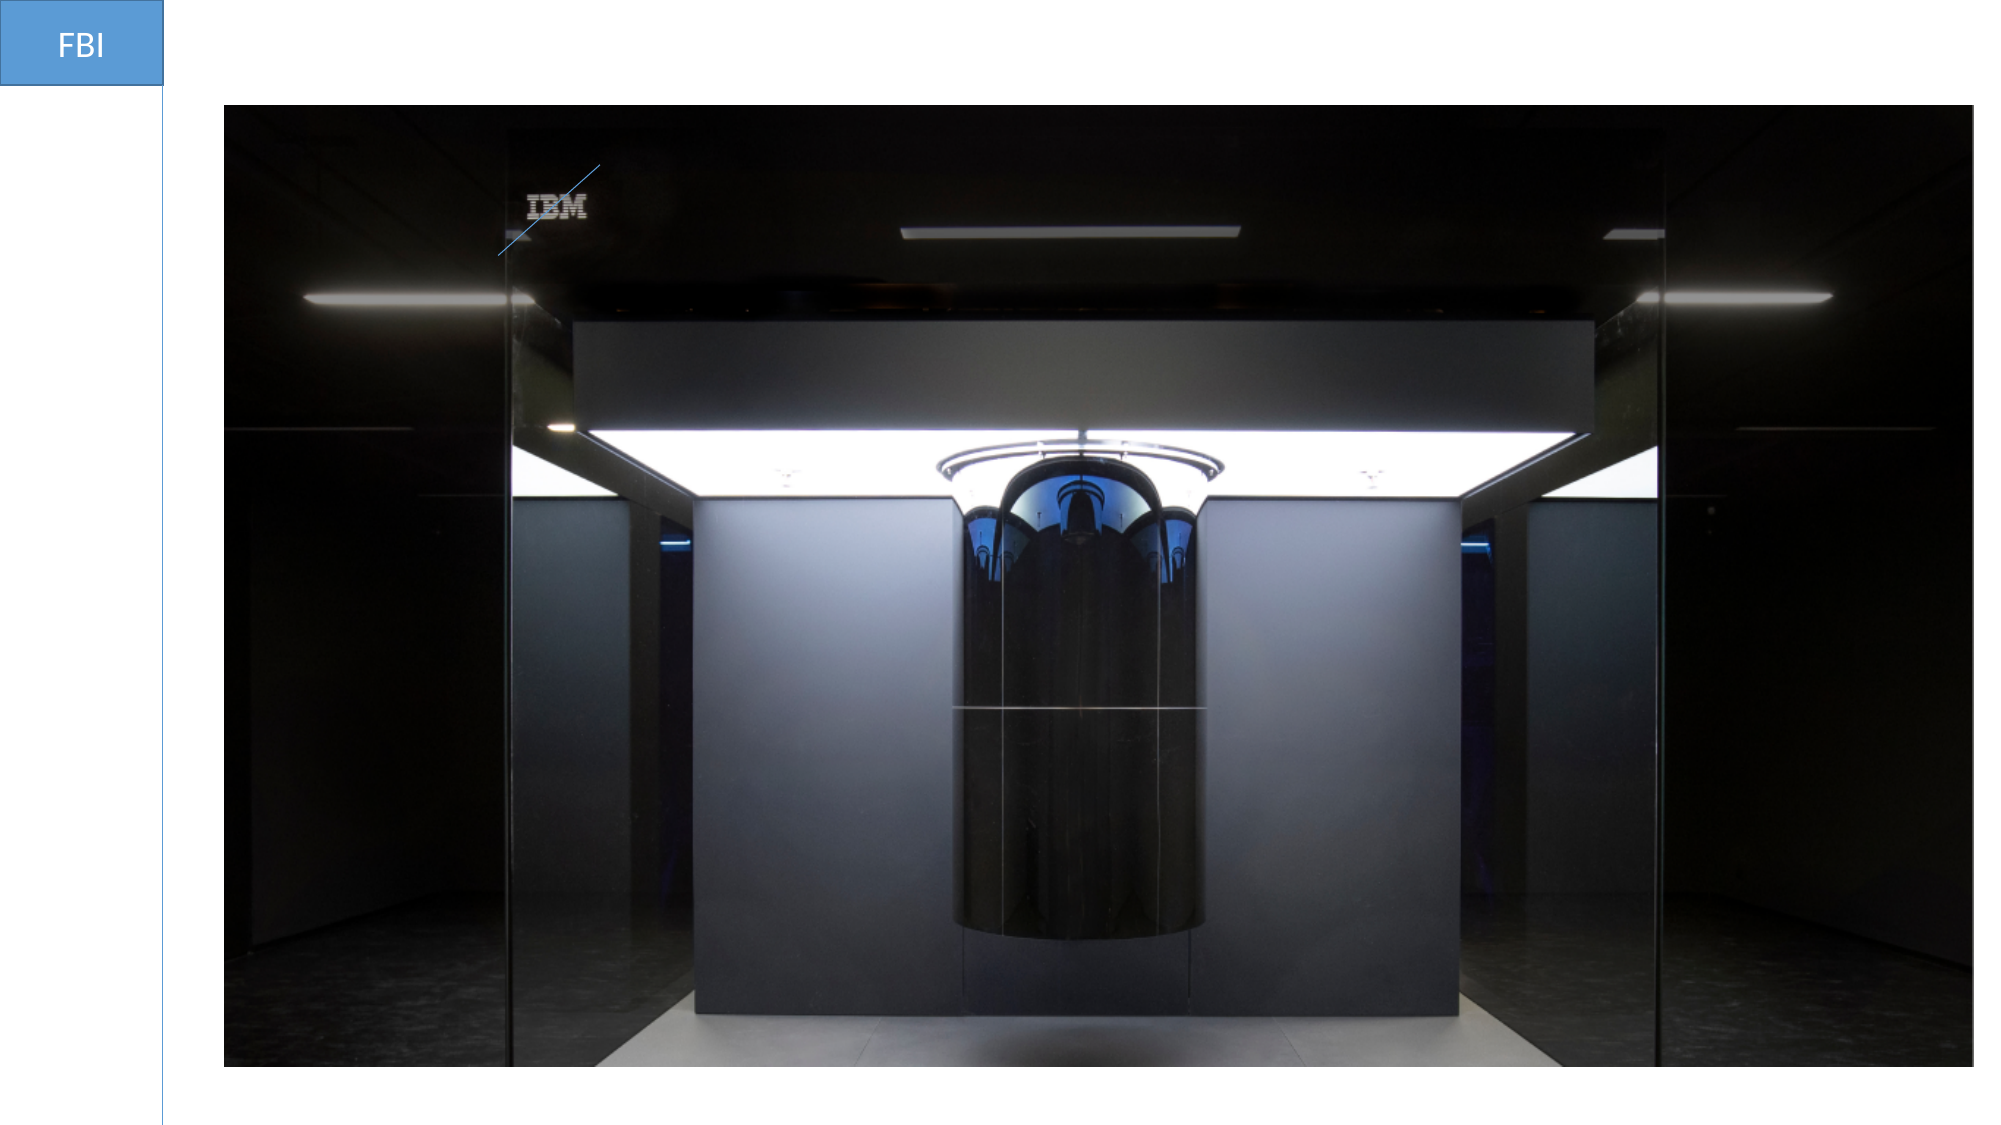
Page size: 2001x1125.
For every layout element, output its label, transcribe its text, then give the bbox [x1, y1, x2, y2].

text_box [498, 164, 600, 256]
picture [223, 105, 1974, 1067]
text_box FBI [0, 0, 164, 86]
